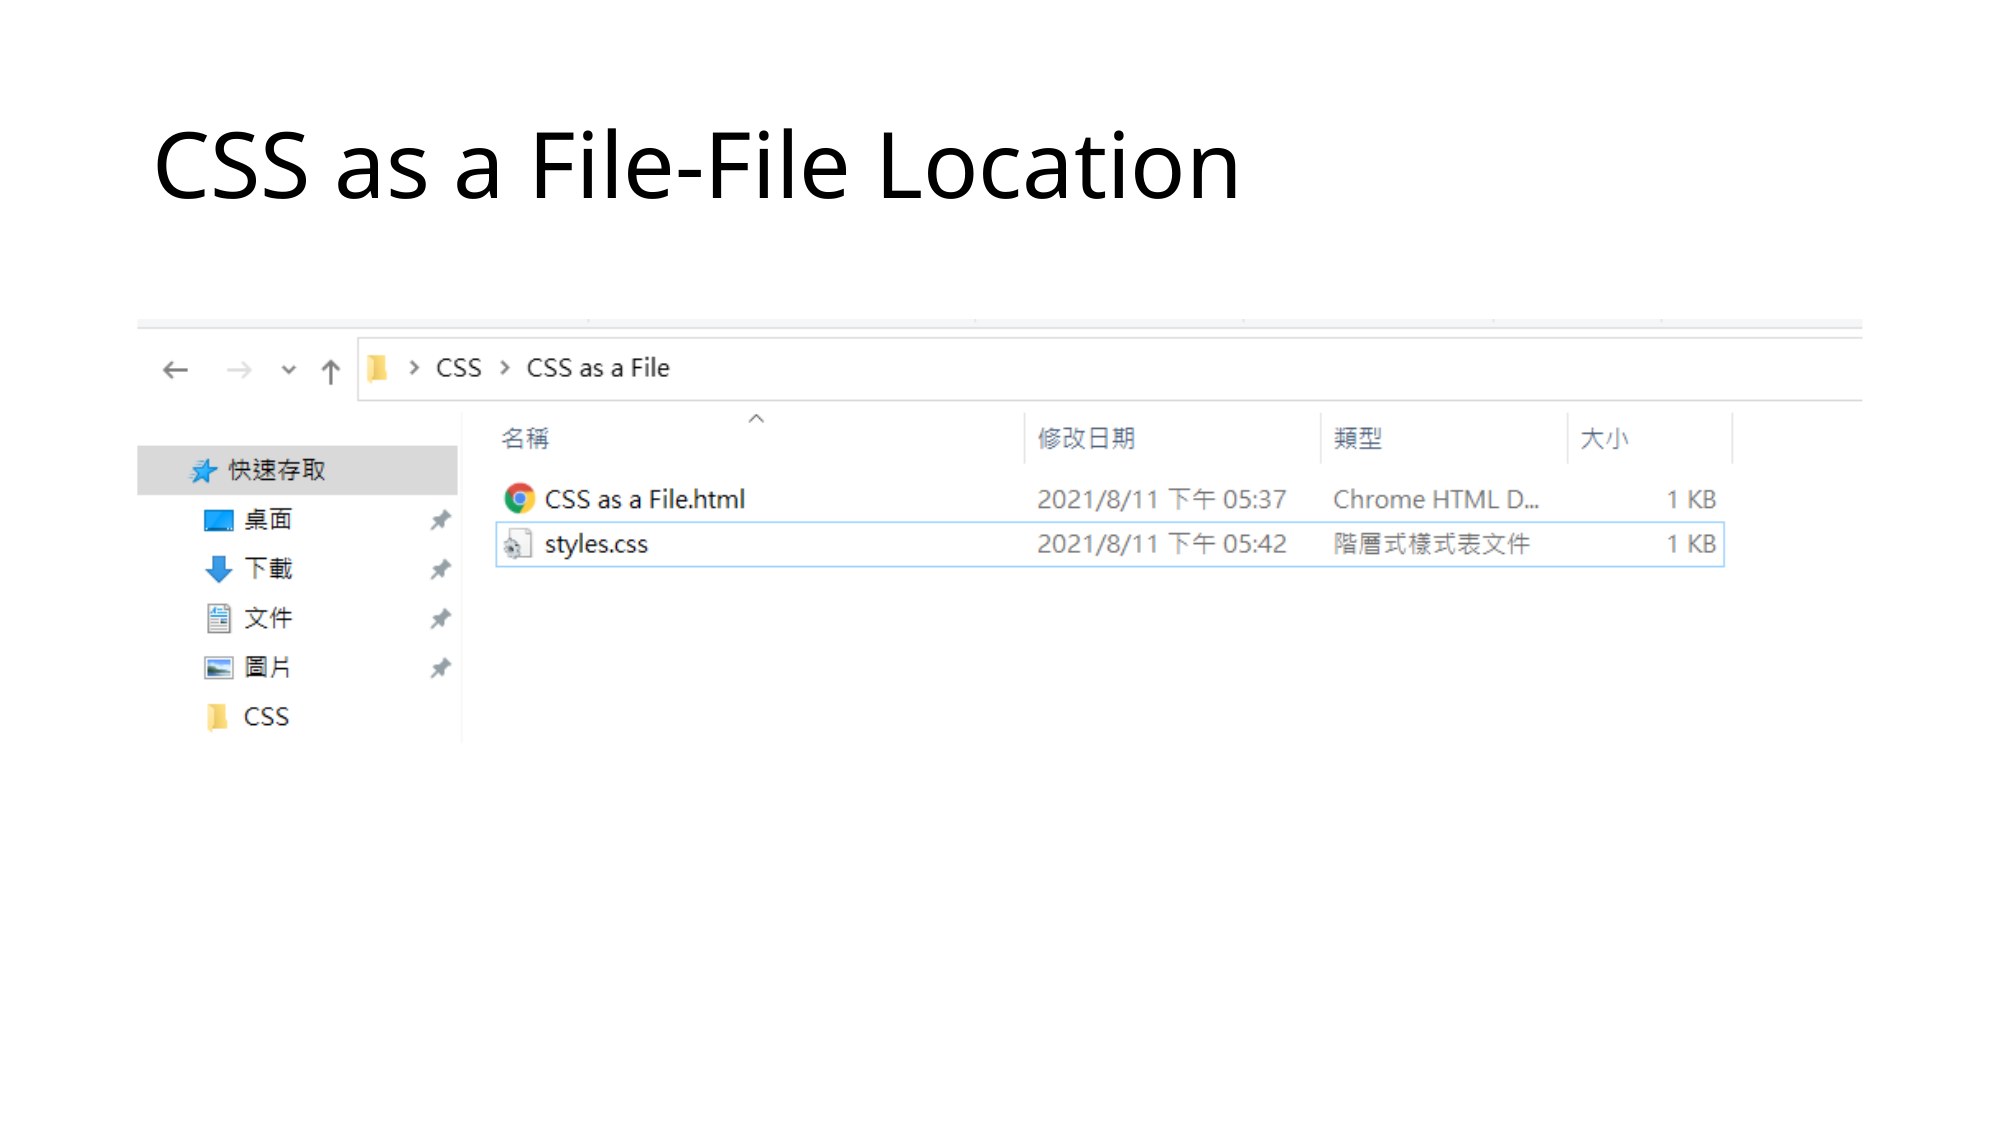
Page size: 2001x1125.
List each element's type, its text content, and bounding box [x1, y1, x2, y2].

picture [137, 319, 1863, 743]
title CSS as a File-File Location [137, 59, 1863, 278]
